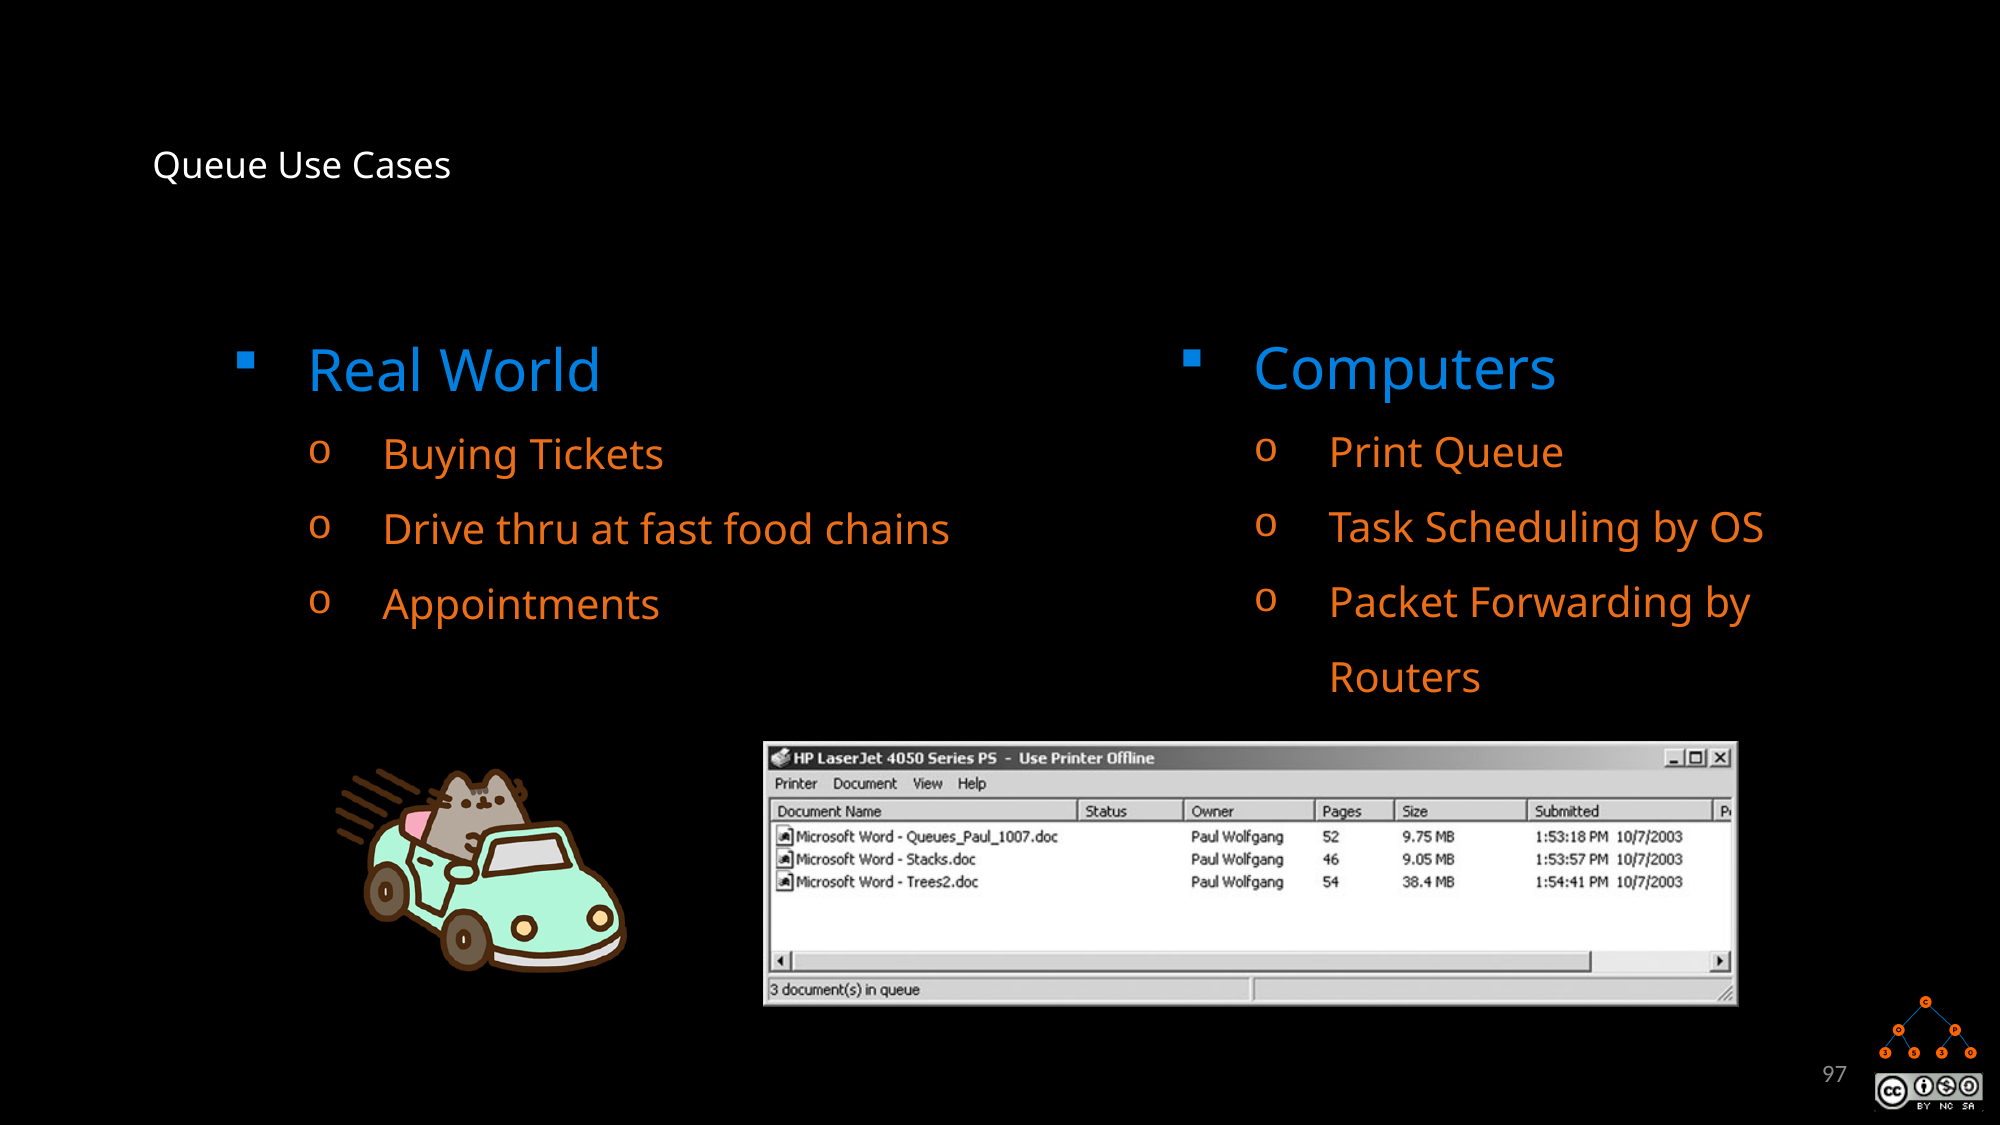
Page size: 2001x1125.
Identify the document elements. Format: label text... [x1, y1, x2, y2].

slide_number 97 [1412, 1042, 1859, 1103]
title Queue Use Cases [137, 59, 1863, 278]
text_box Real World Buying Tickets Drive thru at fast food chains Appointments [217, 290, 1021, 950]
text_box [1859, 988, 1998, 1112]
text_box Computers Print Queue Task Scheduling by OS Packet Forwarding by Routers [1163, 288, 1909, 814]
picture [313, 689, 653, 1029]
picture [763, 741, 1739, 1007]
